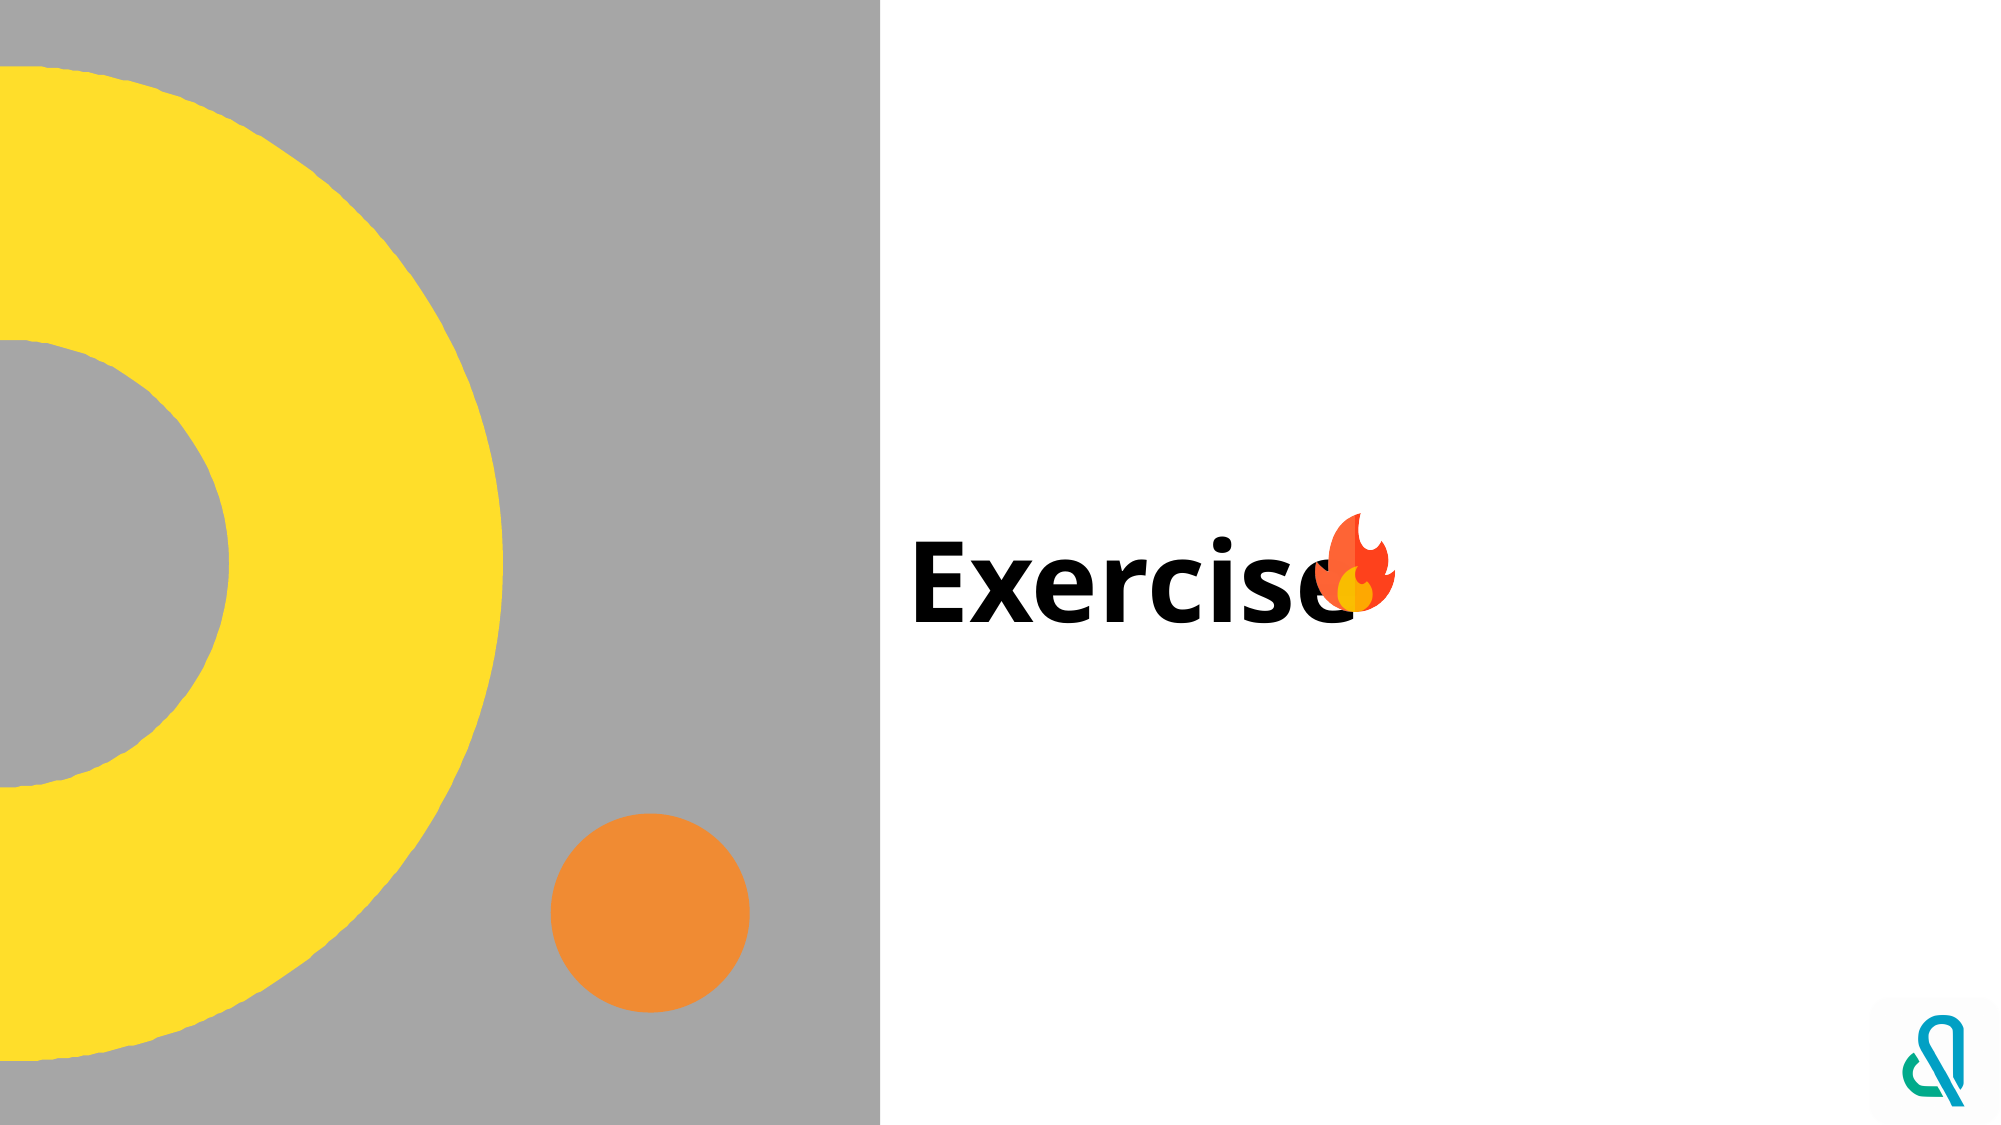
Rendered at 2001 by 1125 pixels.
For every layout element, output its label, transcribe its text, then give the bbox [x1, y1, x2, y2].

title Exercise [903, 479, 1744, 673]
picture [1306, 513, 1404, 612]
text_box [1869, 997, 2000, 1125]
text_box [0, 0, 881, 1125]
